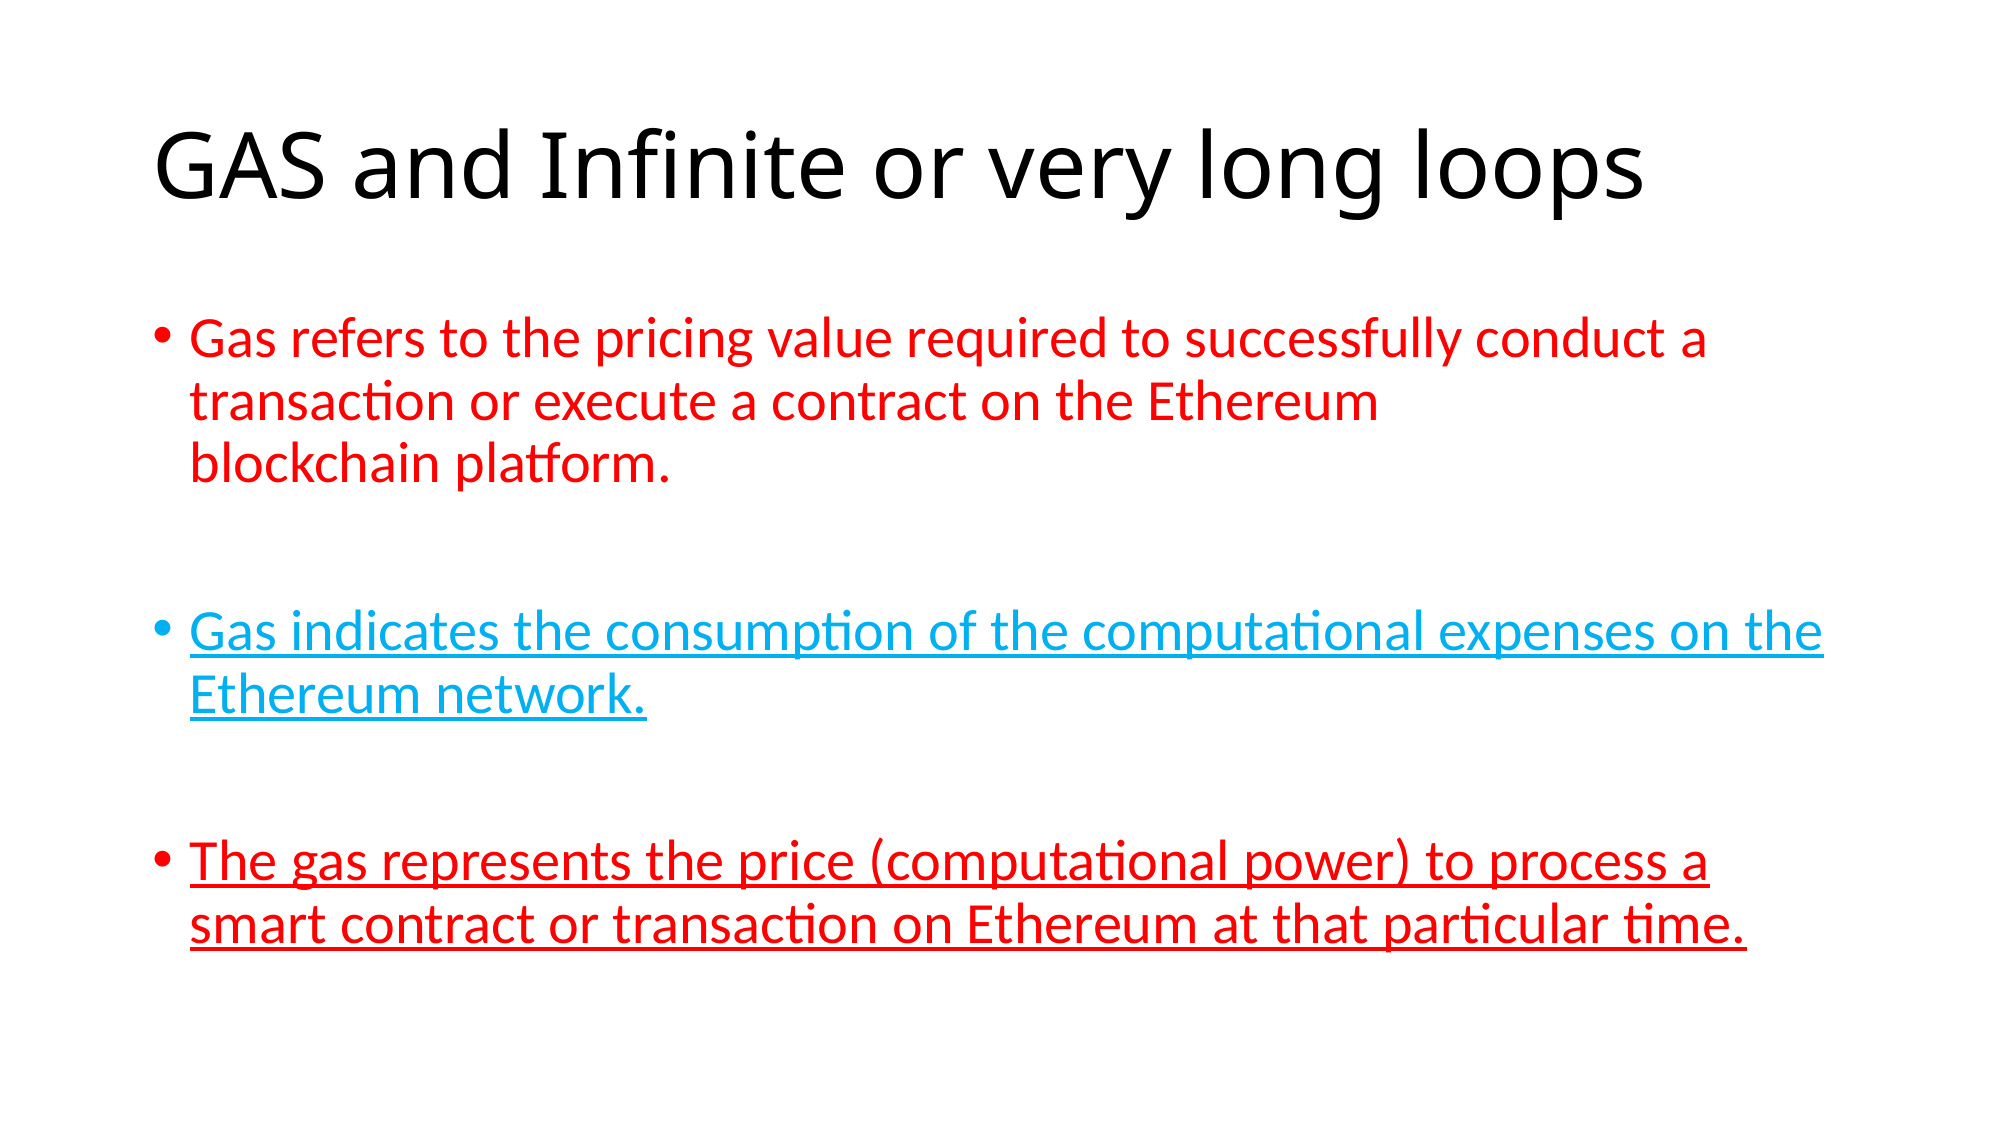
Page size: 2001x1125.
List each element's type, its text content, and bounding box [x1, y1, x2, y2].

list Gas refers to the pricing value required to successfully conduct a transaction or execute a contract on the Ethereum blockchain platform. Gas indicates the consumption of the computational expenses on the Ethereum network. The gas represents the price (computational power) to process a smart contract or transaction on Ethereum at that particular time. [137, 299, 1863, 1014]
title GAS and Infinite or very long loops [137, 59, 1863, 278]
